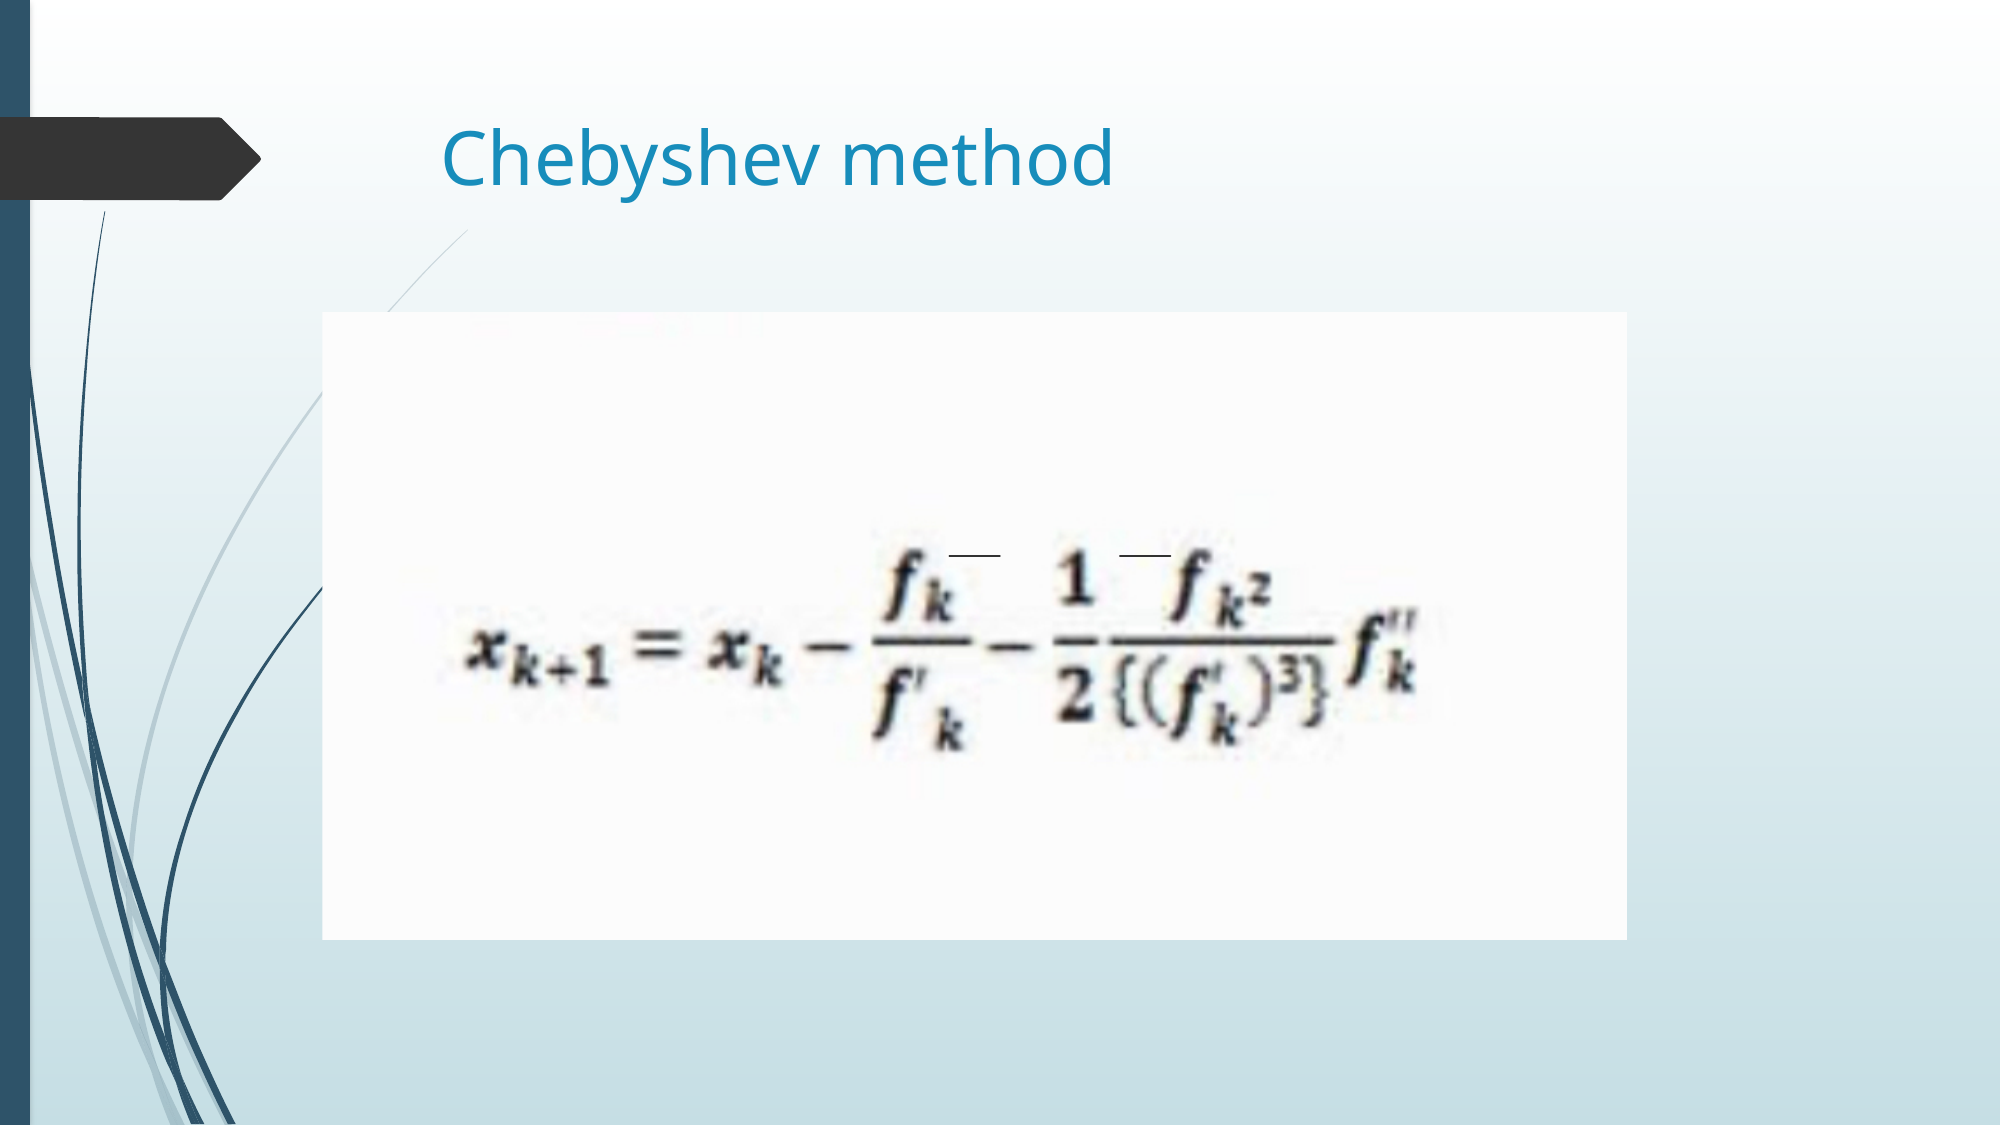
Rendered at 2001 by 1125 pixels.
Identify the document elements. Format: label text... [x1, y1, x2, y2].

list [322, 312, 1628, 940]
title Chebyshev method [425, 102, 1888, 313]
